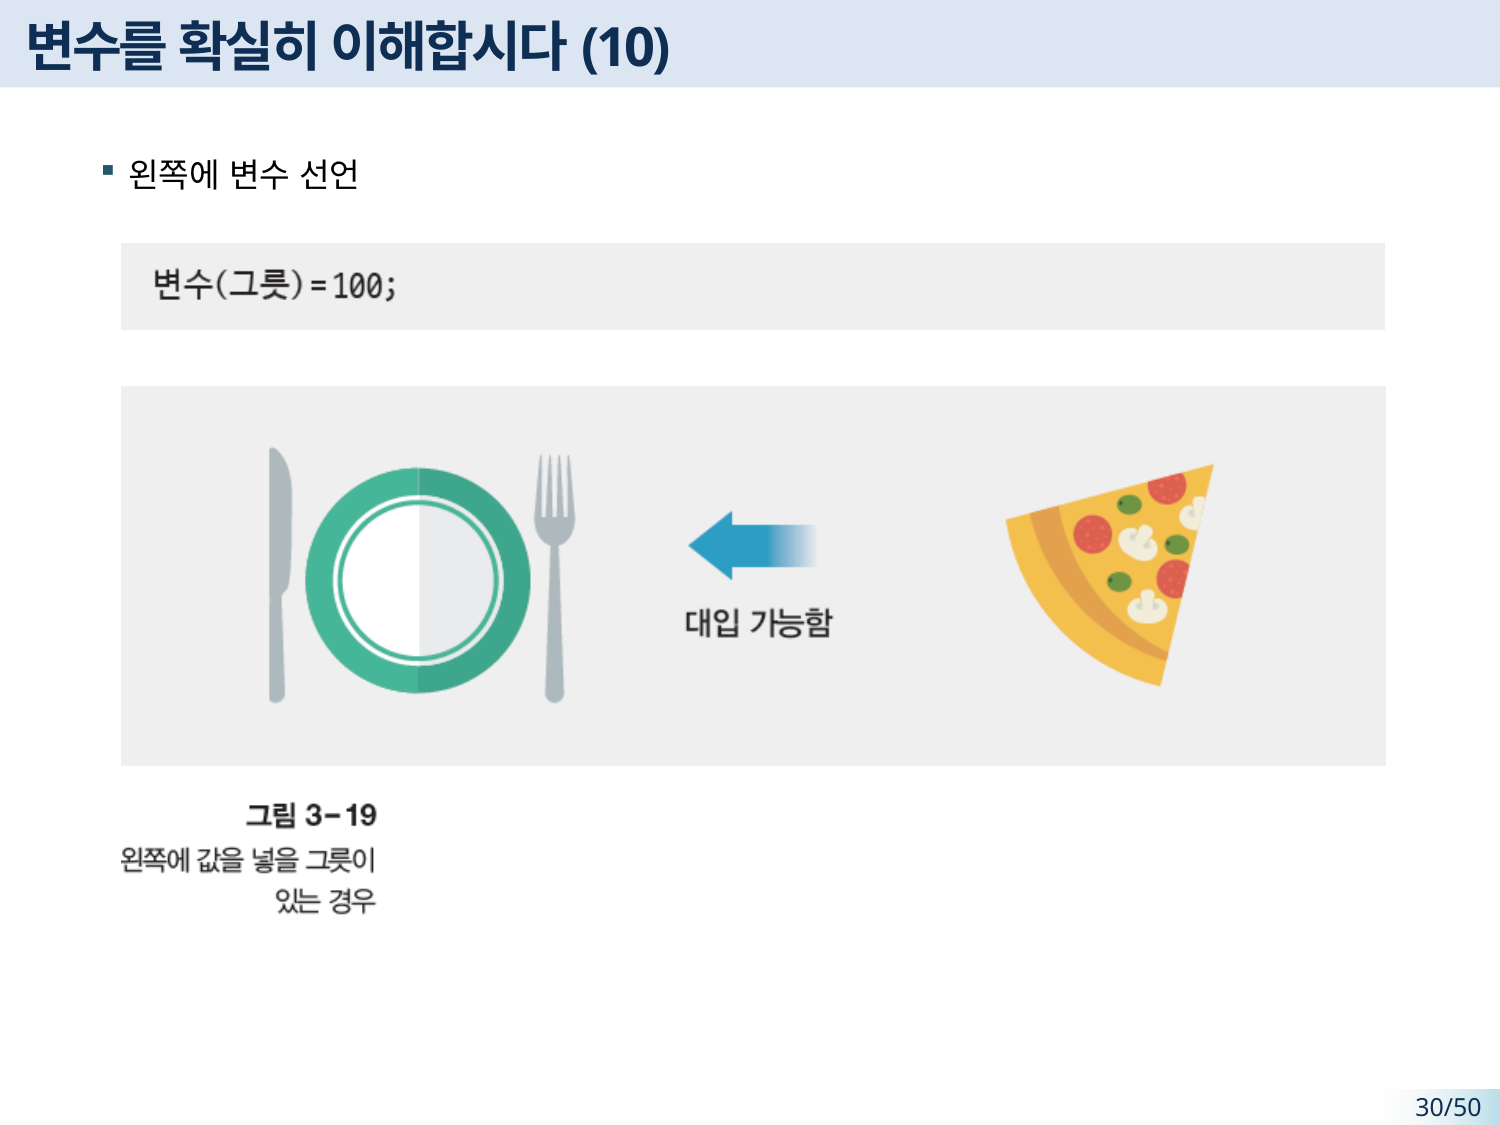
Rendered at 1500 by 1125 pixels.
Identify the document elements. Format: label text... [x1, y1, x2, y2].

list 왼쪽에 변수 선언 [10, 126, 1481, 1057]
picture [121, 793, 383, 927]
picture [121, 243, 1385, 330]
title 변수를 확실히 이해합시다(10) [10, 5, 1288, 84]
picture [121, 385, 1386, 766]
